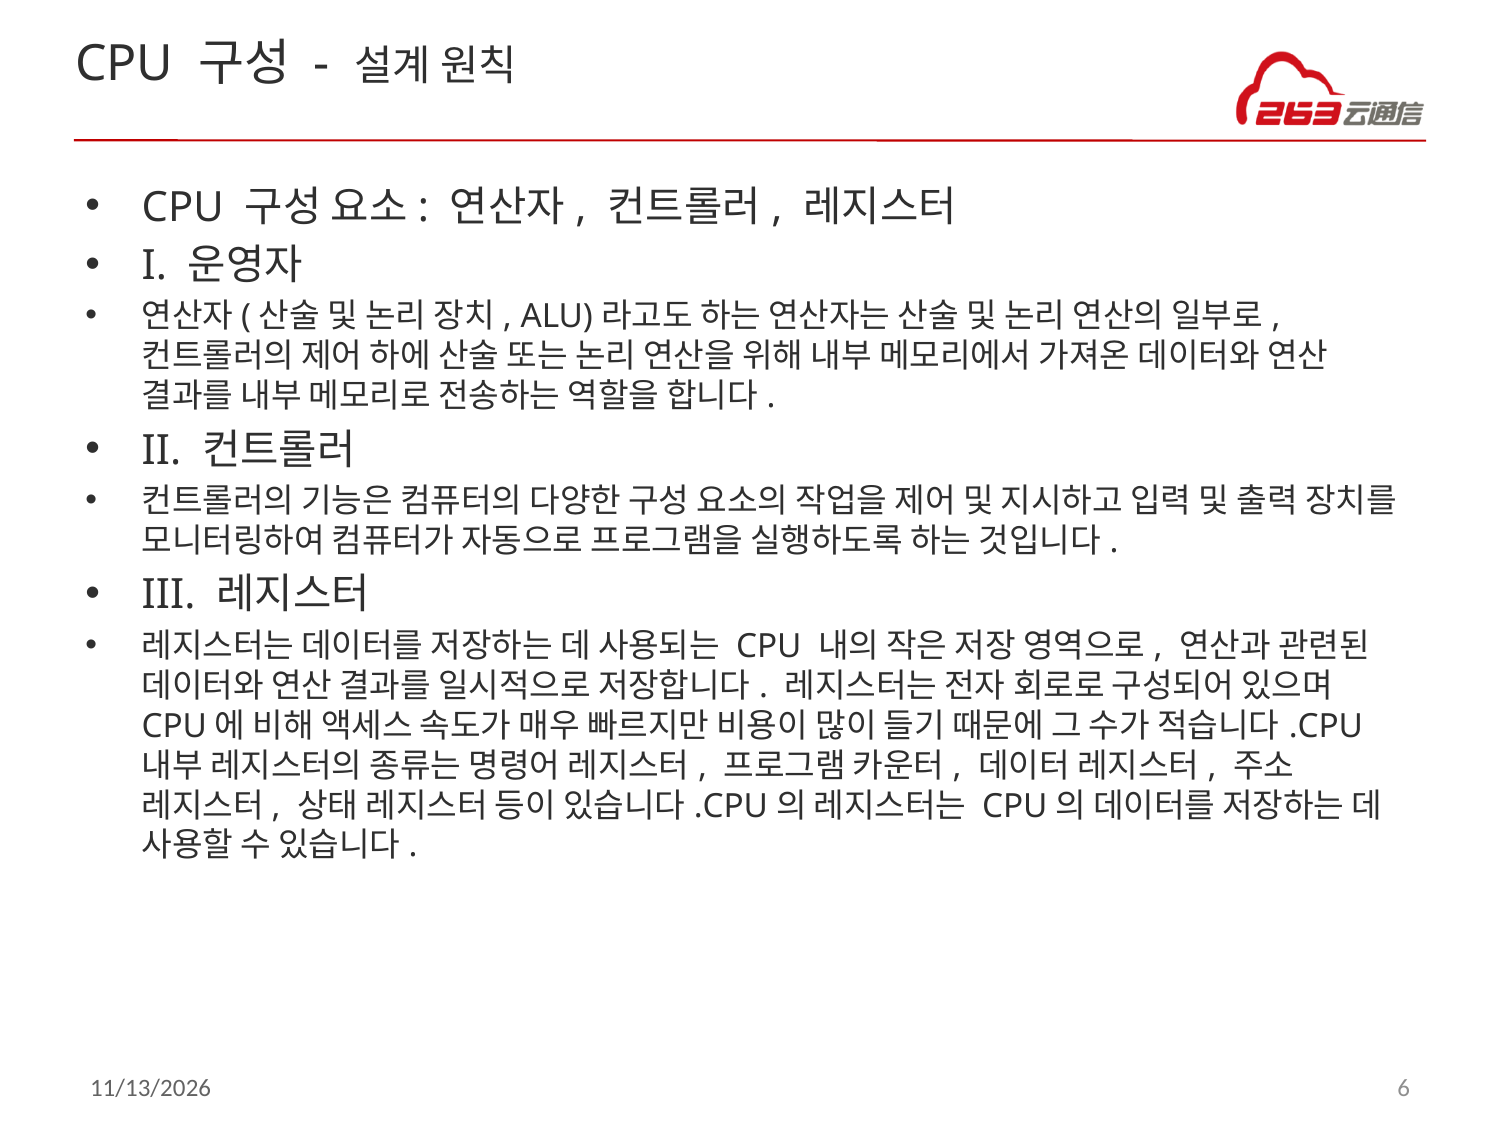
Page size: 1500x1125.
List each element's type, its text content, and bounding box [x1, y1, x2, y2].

list CPU 구성 요소: 연산자, 컨트롤러, 레지스터 I. 운영자 연산자(산술 및 논리 장치, ALU)라고도 하는 연산자는 산술 및 논리 연산의 일부로, 컨트롤러의 제어 하에 산술 또는 논리 연산을 위해 내부 메모리에서 가져온 데이터와 연산 결과를 내부 메모리로 전송하는 역할을 합니다. II. 컨트롤러 컨트롤러의 기능은 컴퓨터의 다양한 구성 요소의 작업을 제어 및 지시하고 입력 및 출력 장치를 모니터링하여 컴퓨터가 자동으로 프로그램을 실행하도록 하는 것입니다. III. 레지스터 레지스터는 데이터를 저장하는 데 사용되는 CPU 내의 작은 저장 영역으로, 연산과 관련된 데이터와 연산 결과를 일시적으로 저장합니다. 레지스터는 전자 회로로 구성되어 있으며 CPU에 비해 액세스 속도가 매우 빠르지만 비용이 많이 들기 때문에 그 수가 적습니다.CPU 내부 레지스터의 종류는 명령어 레지스터, 프로그램 카운터, 데이터 레지스터, 주소 레지스터, 상태 레지스터 등이 있습니다.CPU의 레지스터는 CPU의 데이터를 저장하는 데 사용할 수 있습니다. [70, 171, 1421, 1016]
picture [1230, 37, 1430, 141]
title CPU 구성 - 설계 원칙 [75, 30, 1235, 136]
